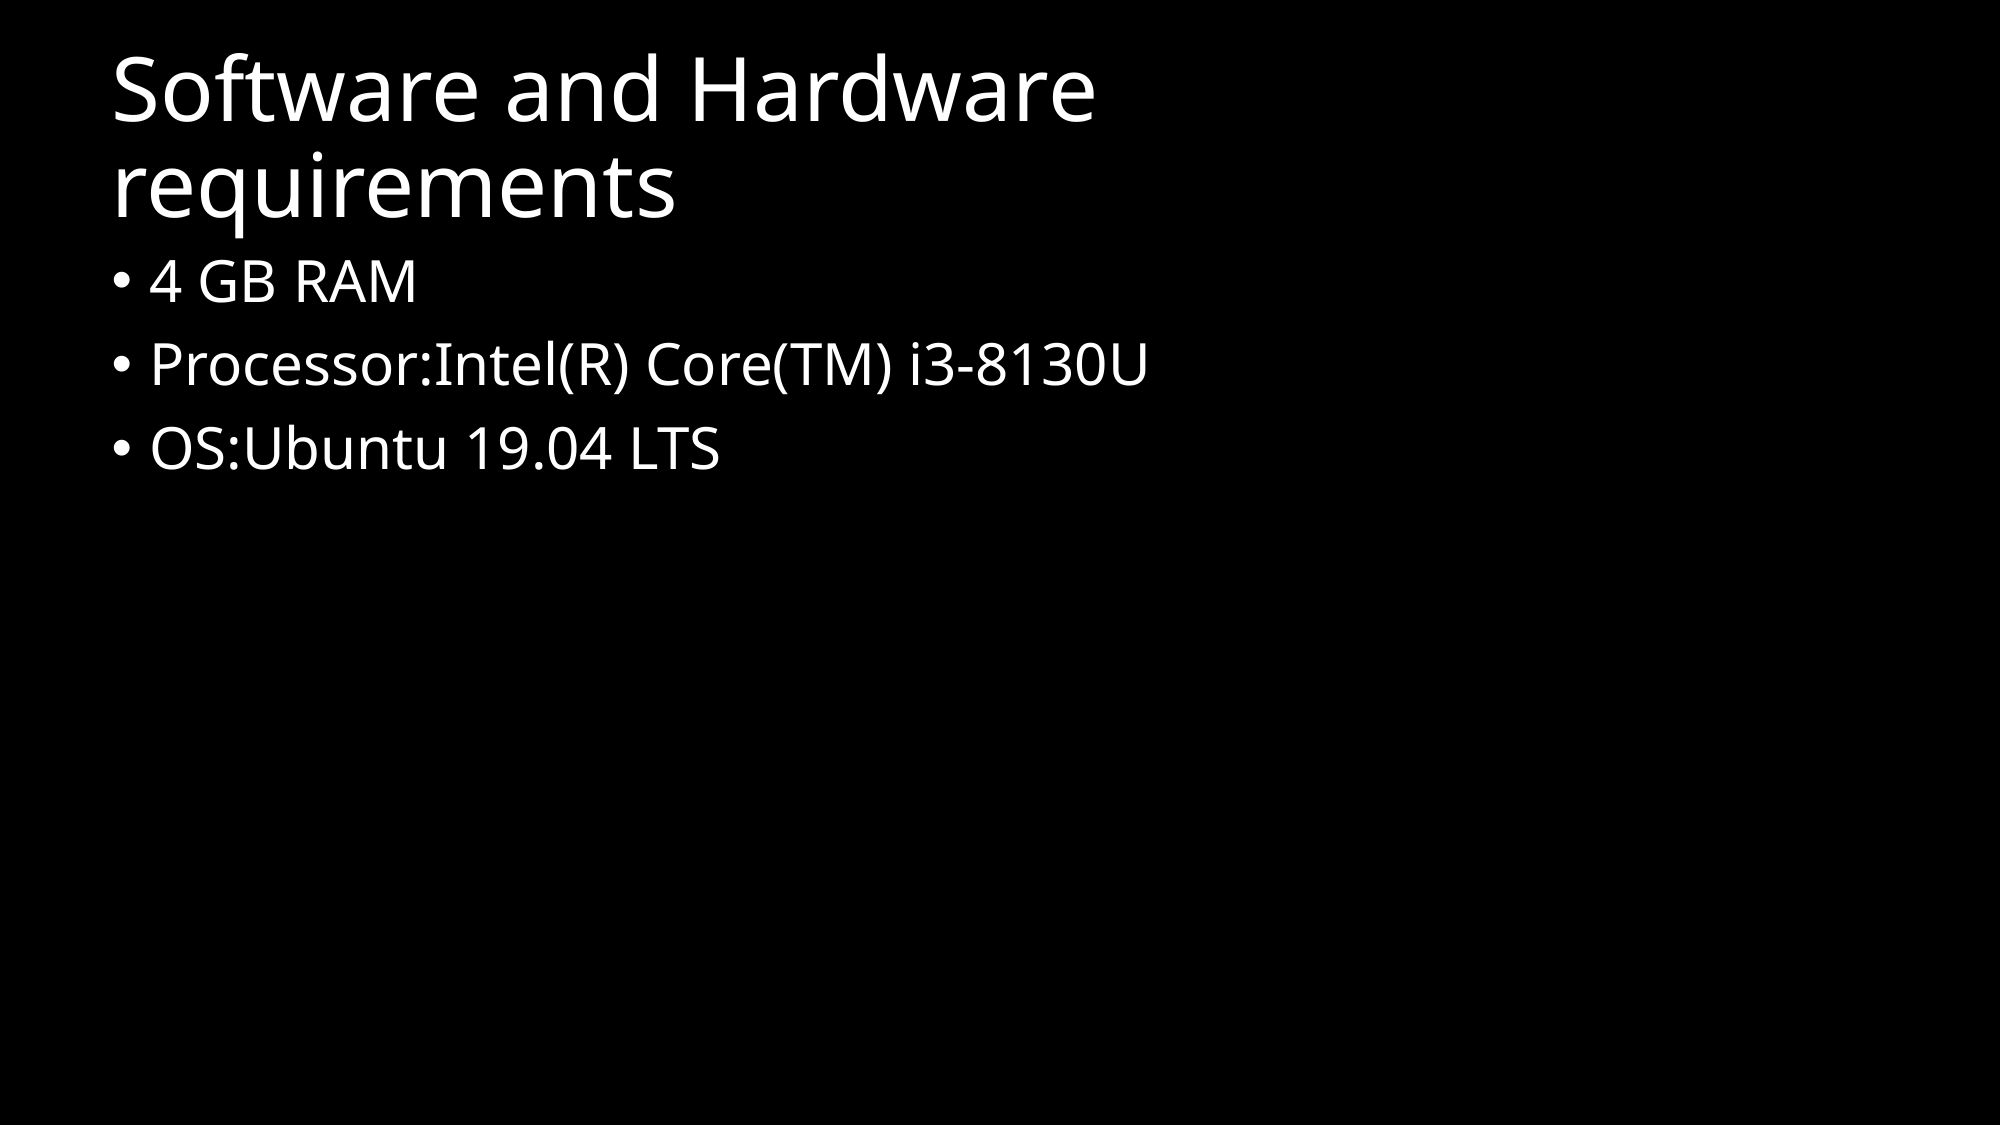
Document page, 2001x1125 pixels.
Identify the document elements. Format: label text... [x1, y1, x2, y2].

list 4 GB RAM Processor:Intel(R) Core(TM) i3-8130U OS:Ubuntu 19.04 LTS [96, 244, 1847, 745]
title Software and Hardware requirements [96, 36, 1609, 244]
